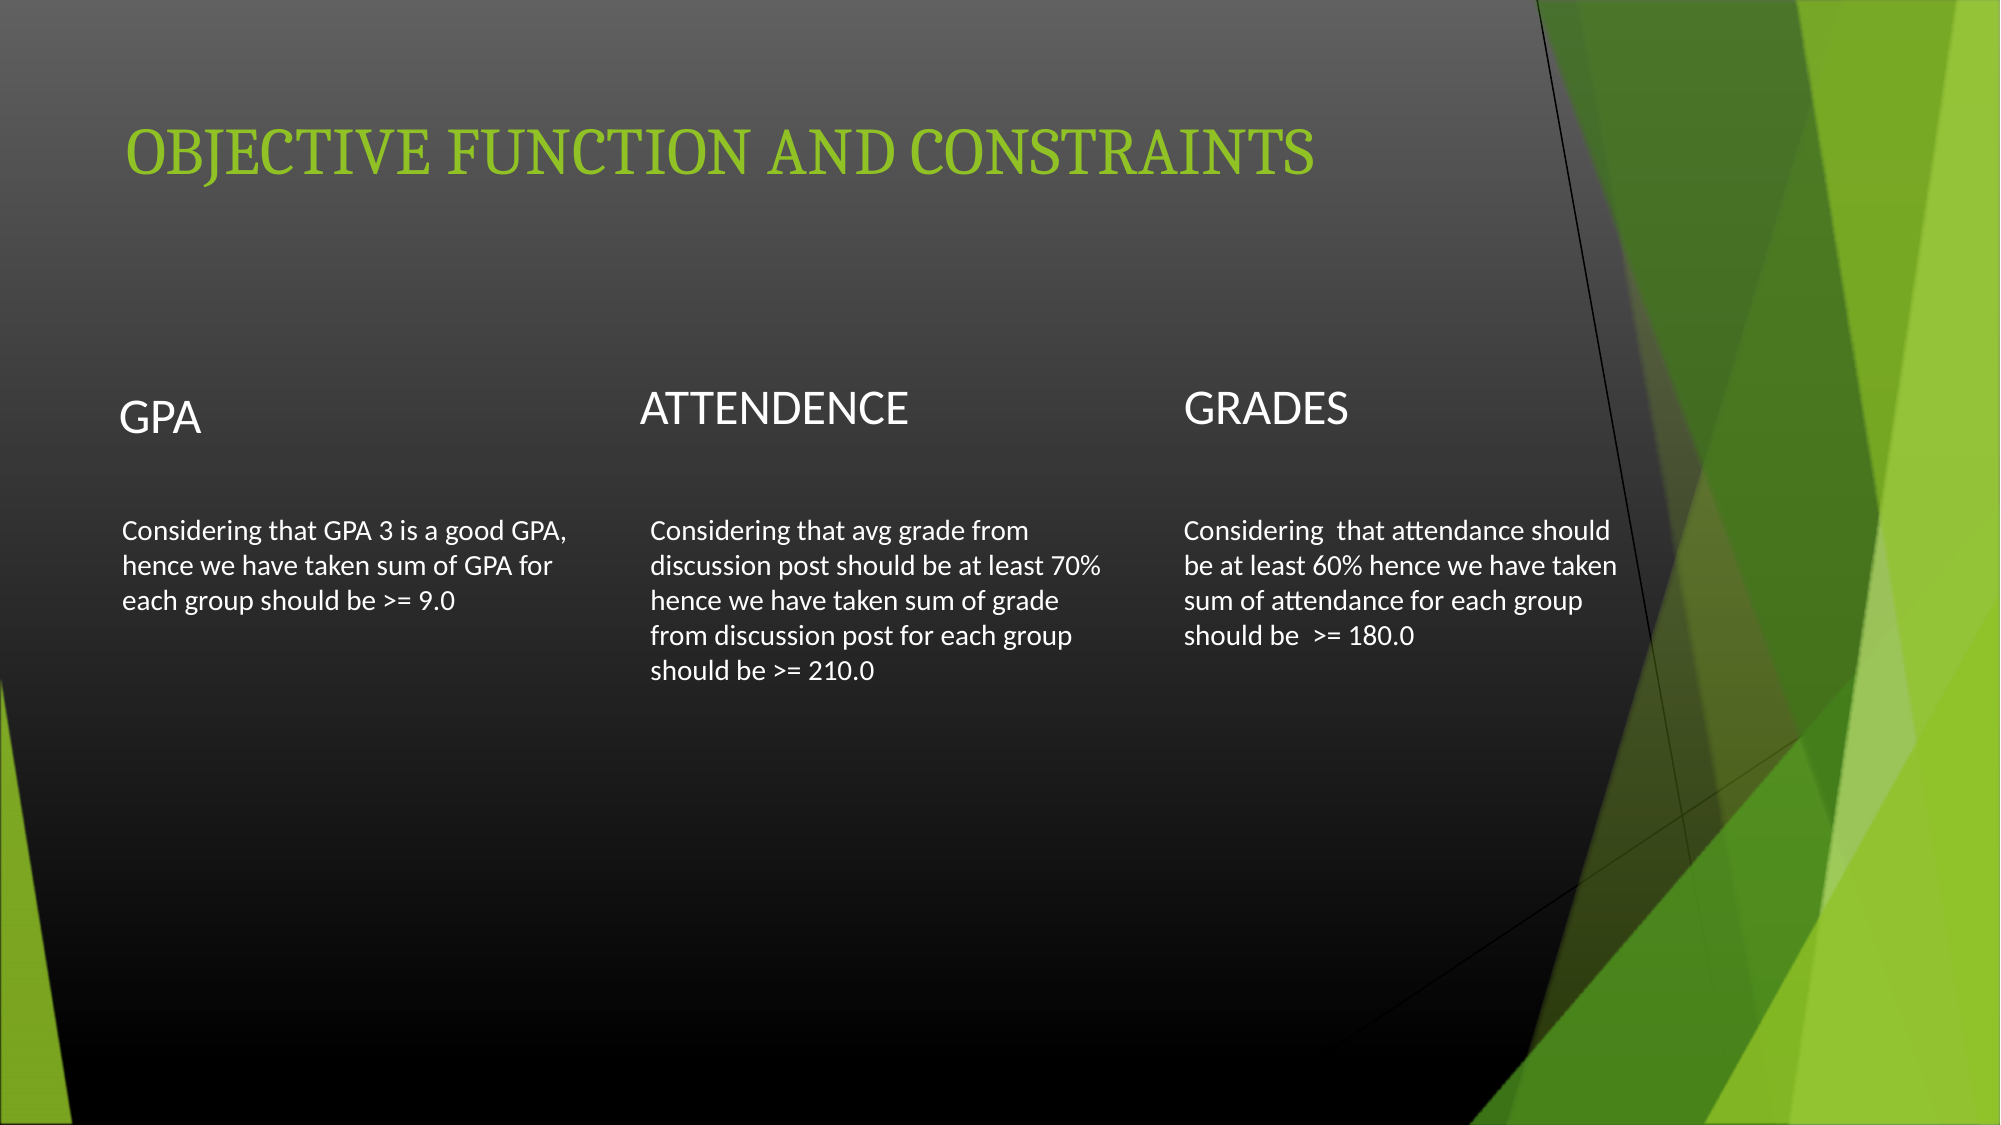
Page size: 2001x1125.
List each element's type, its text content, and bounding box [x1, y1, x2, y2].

list ATTENDENCE [625, 342, 1107, 443]
list Considering that avg grade from discussion post should be at least 70% hence we have taken sum of grade from discussion post for each group should be >= 210.0 [635, 503, 1119, 1027]
list GRADES [1168, 324, 1650, 443]
list GPA [103, 324, 588, 452]
list ​Considering that GPA 3 is a good GPA, hence we have taken sum of GPA for each group should be >= 9.0 [107, 503, 588, 1027]
list Considering that attendance should be at least 60% hence we have taken sum of attendance for each group should be >= 180.0 [1168, 503, 1650, 1027]
title OBJECTIVE FUNCTION AND CONSTRAINTS [111, 99, 1522, 317]
